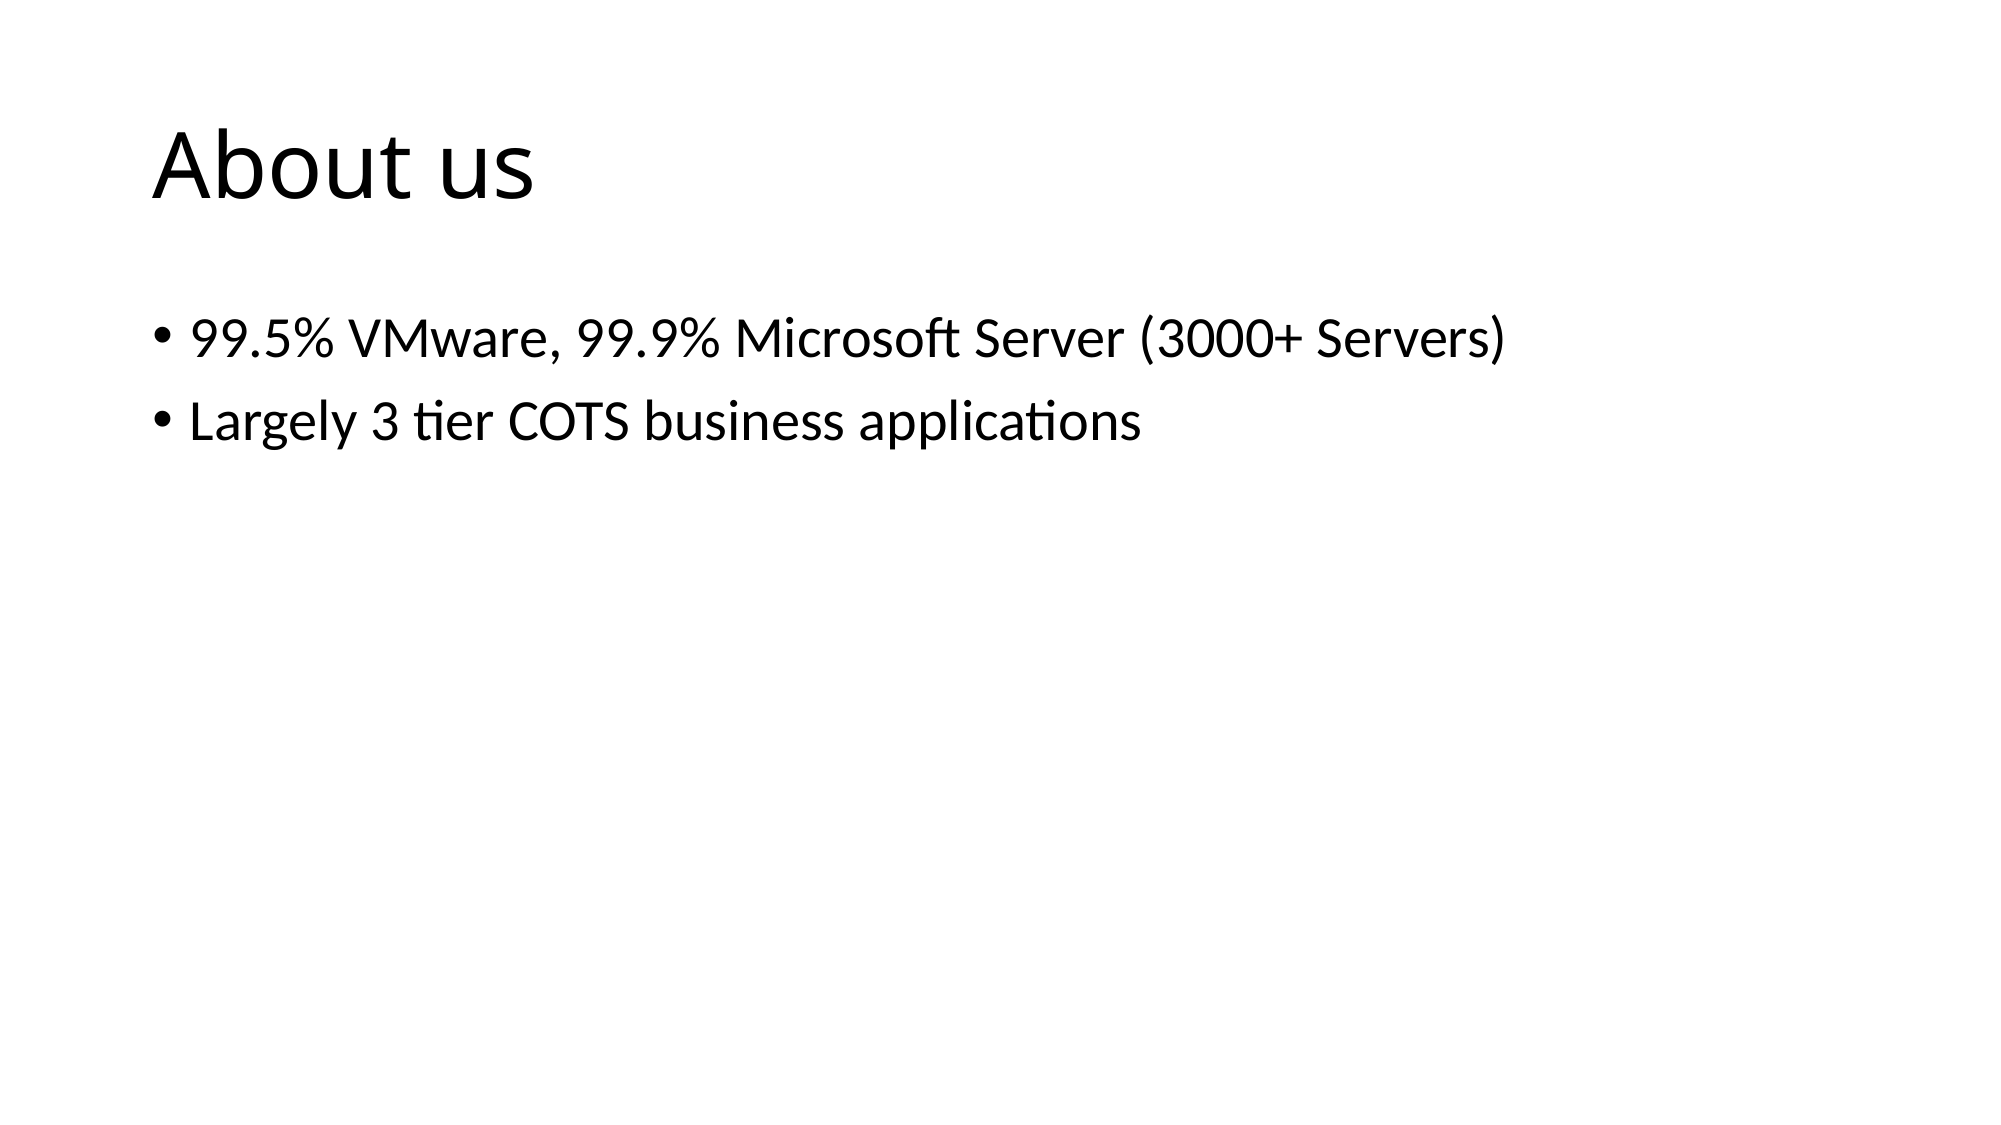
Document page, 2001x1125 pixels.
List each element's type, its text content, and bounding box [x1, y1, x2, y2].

title About us [137, 59, 1863, 278]
list 99.5% VMware, 99.9% Microsoft Server (3000+ Servers) Largely 3 tier COTS business applications [137, 299, 1863, 1014]
